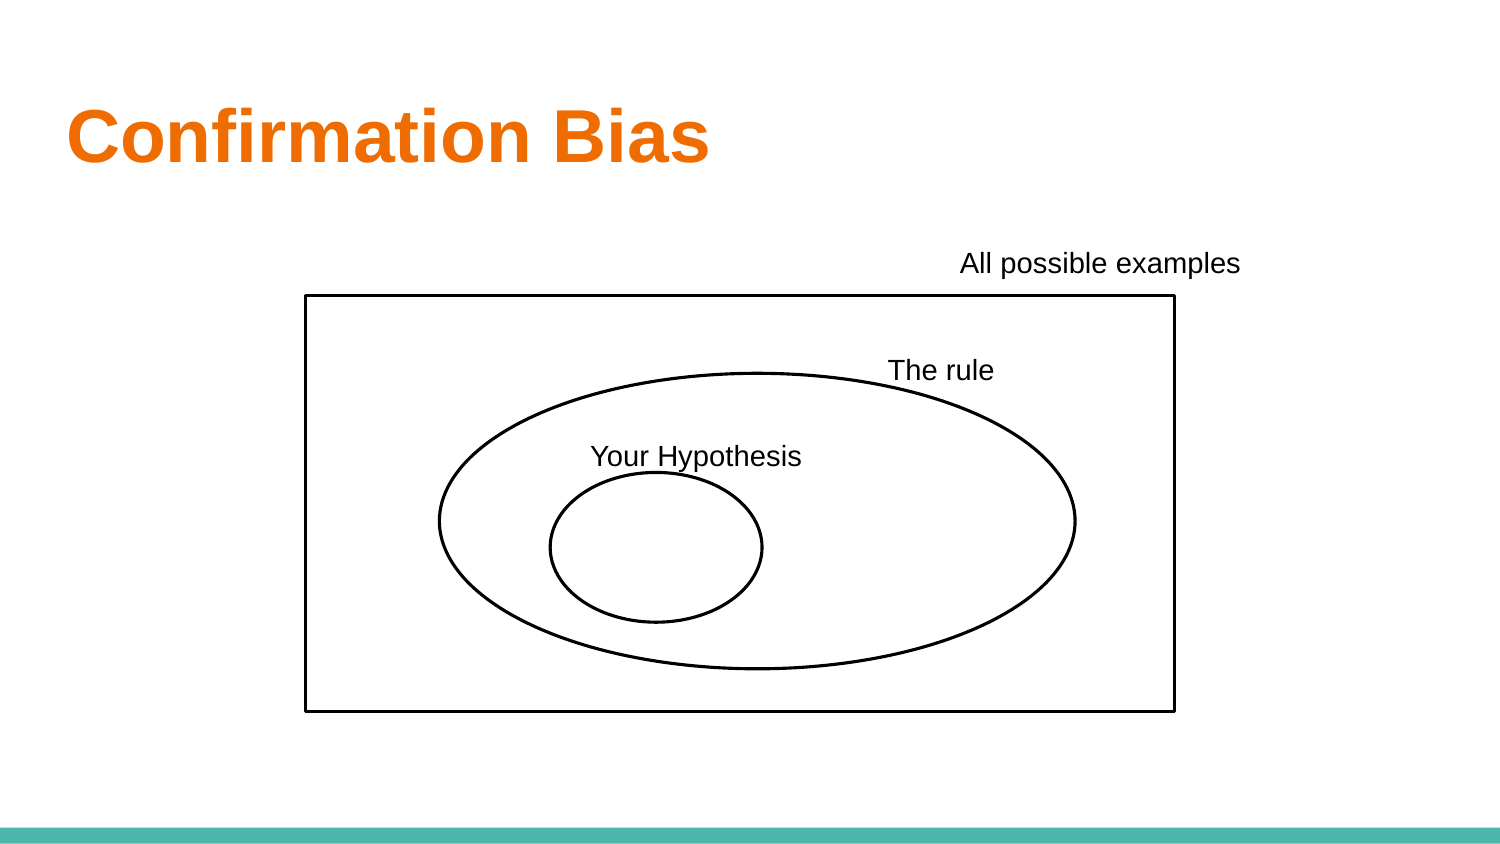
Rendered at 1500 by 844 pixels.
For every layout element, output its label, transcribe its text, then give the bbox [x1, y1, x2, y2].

text_box All possible examples [944, 229, 1280, 295]
text_box The rule [872, 336, 1027, 402]
text_box [550, 487, 763, 623]
title Confirmation Bias [51, 72, 1449, 189]
text_box [305, 295, 1175, 712]
text_box [439, 373, 1076, 669]
text_box Your Hypothesis [575, 421, 852, 487]
